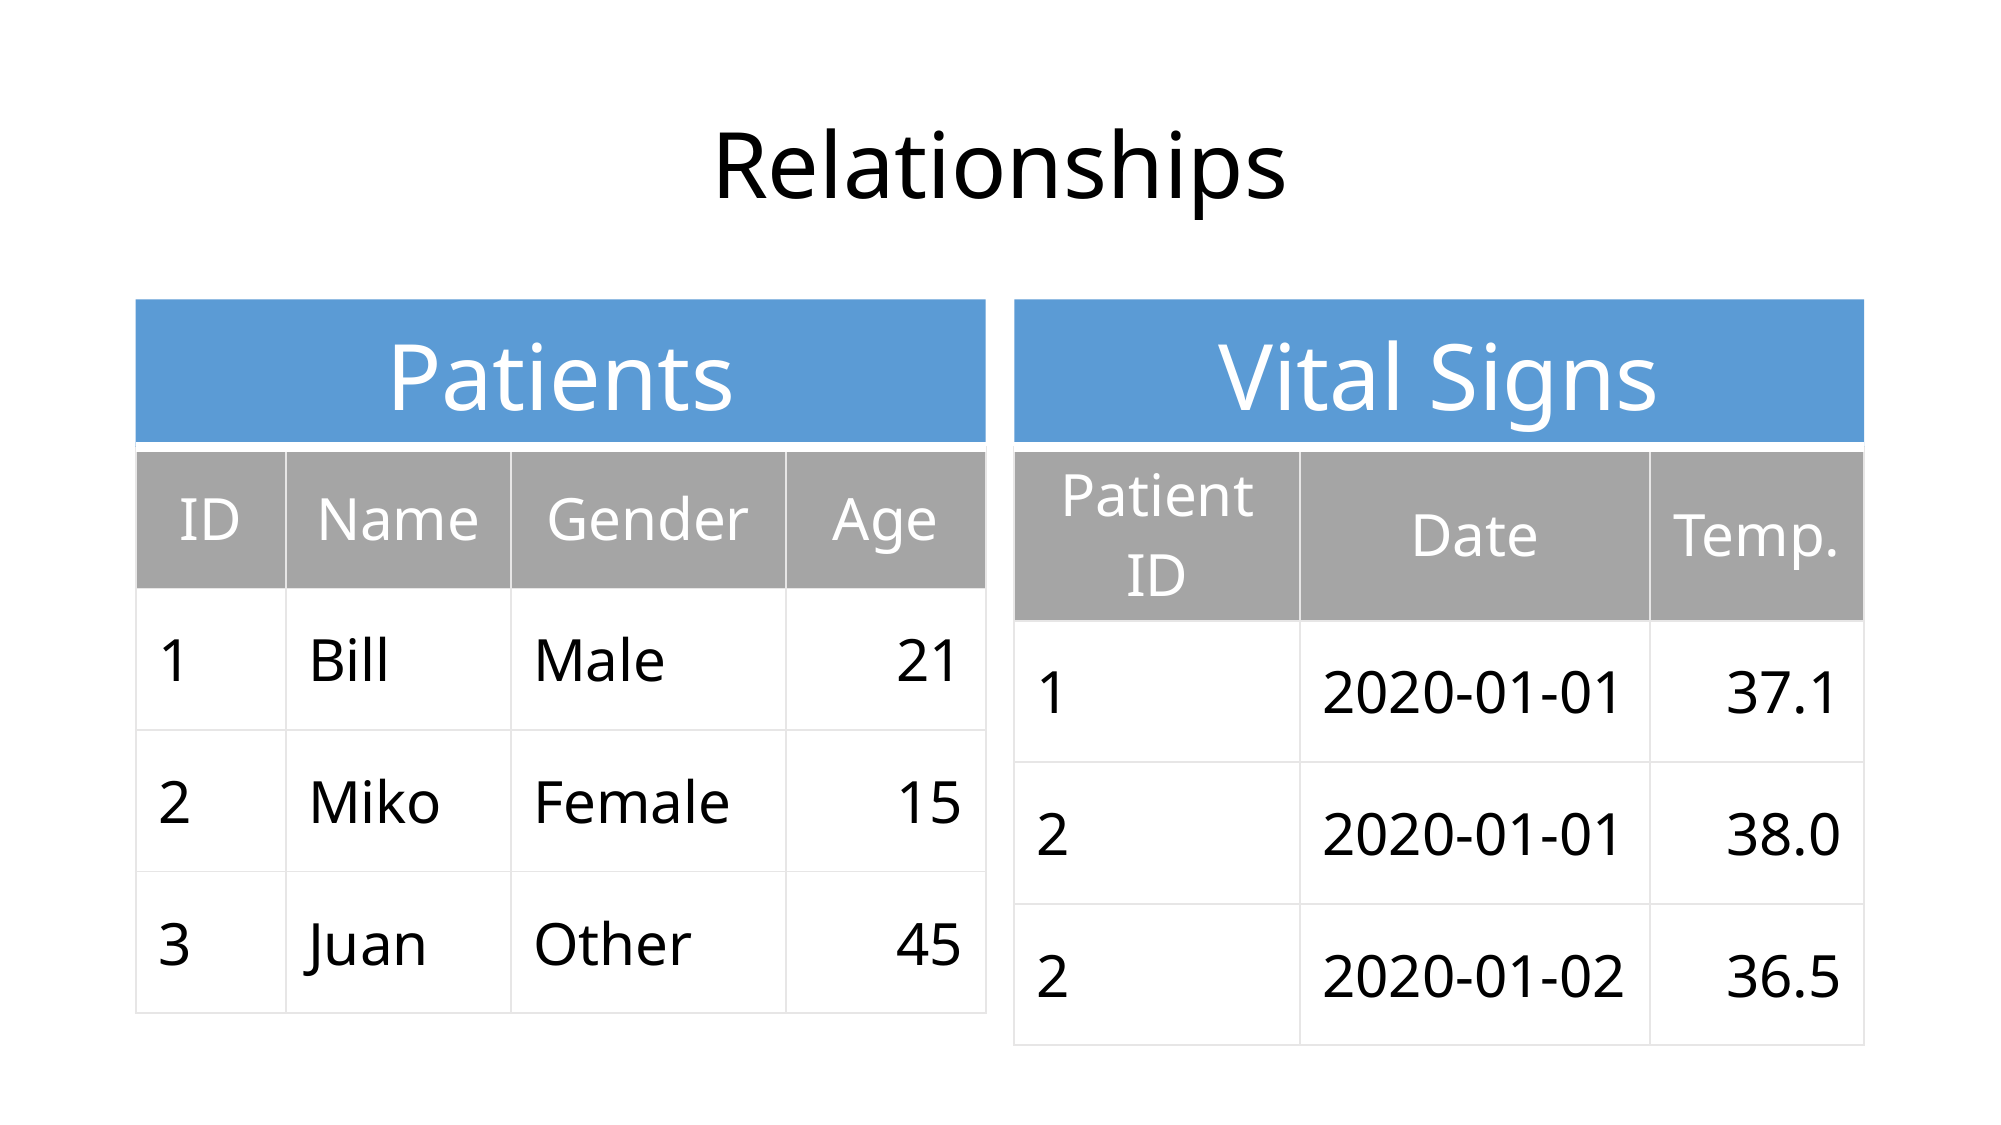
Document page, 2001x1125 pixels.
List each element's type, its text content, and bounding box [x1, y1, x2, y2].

title Relationships [137, 59, 1863, 278]
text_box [135, 299, 986, 1014]
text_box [1014, 299, 1865, 1014]
